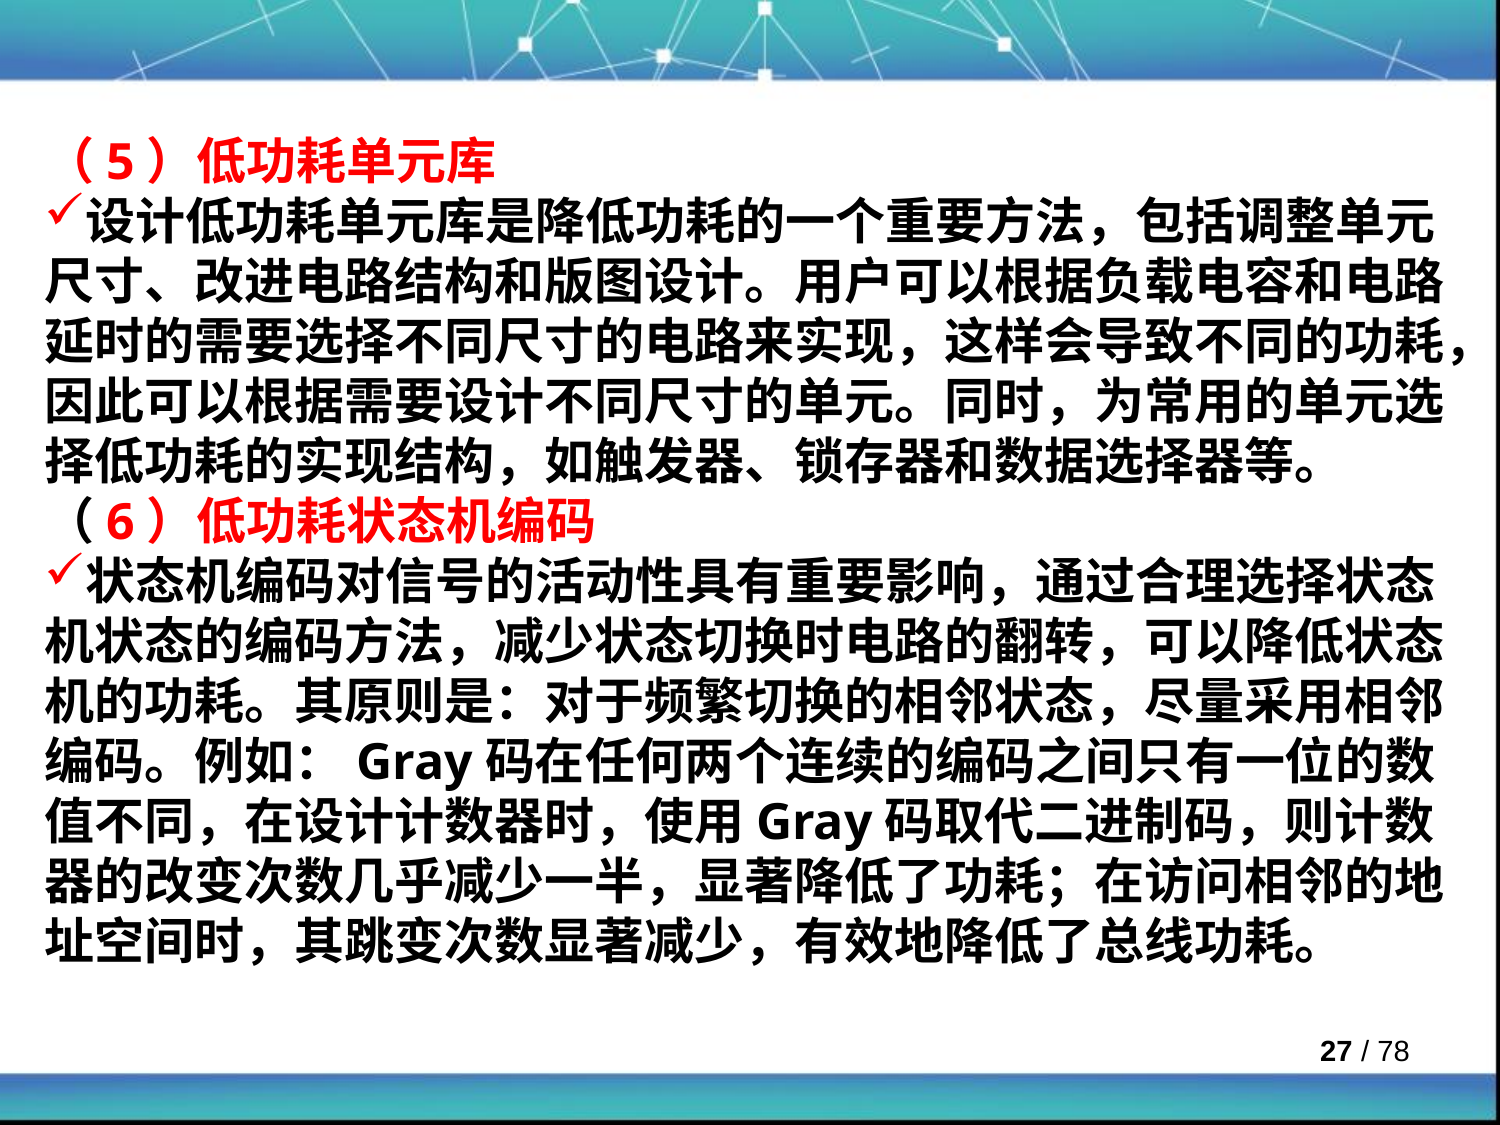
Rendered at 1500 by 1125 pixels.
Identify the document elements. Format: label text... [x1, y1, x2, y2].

text_box （5）低功耗单元库 设计低功耗单元库是降低功耗的一个重要方法，包括调整单元尺寸、改进电路结构和版图设计。用户可以根据负载电容和电路延时的需要选择不同尺寸的电路来实现，这样会导致不同的功耗，因此可以根据需要设计不同尺寸的单元。同时，为常用的单元选择低功耗的实现结构，如触发器、锁存器和数据选择器等。 （6）低功耗状态机编码 状态机编码对信号的活动性具有重要影响，通过合理选择状态机状态的编码方法，减少状态切换时电路的翻转，可以降低状态机的功耗。其原则是：对于频繁切换的相邻状态，尽量采用相邻编码。例如：Gray码在任何两个连续的编码之间只有一位的数值不同，在设计计数器时，使用Gray码取代二进制码，则计数器的改变次数几乎减少一半，显著降低了功耗；在访问相邻的地址空间时，其跳变次数显著减少，有效地降低了总线功耗。 [29, 122, 1471, 978]
slide_number / 78 [1074, 1024, 1425, 1103]
picture [0, 0, 1500, 1125]
